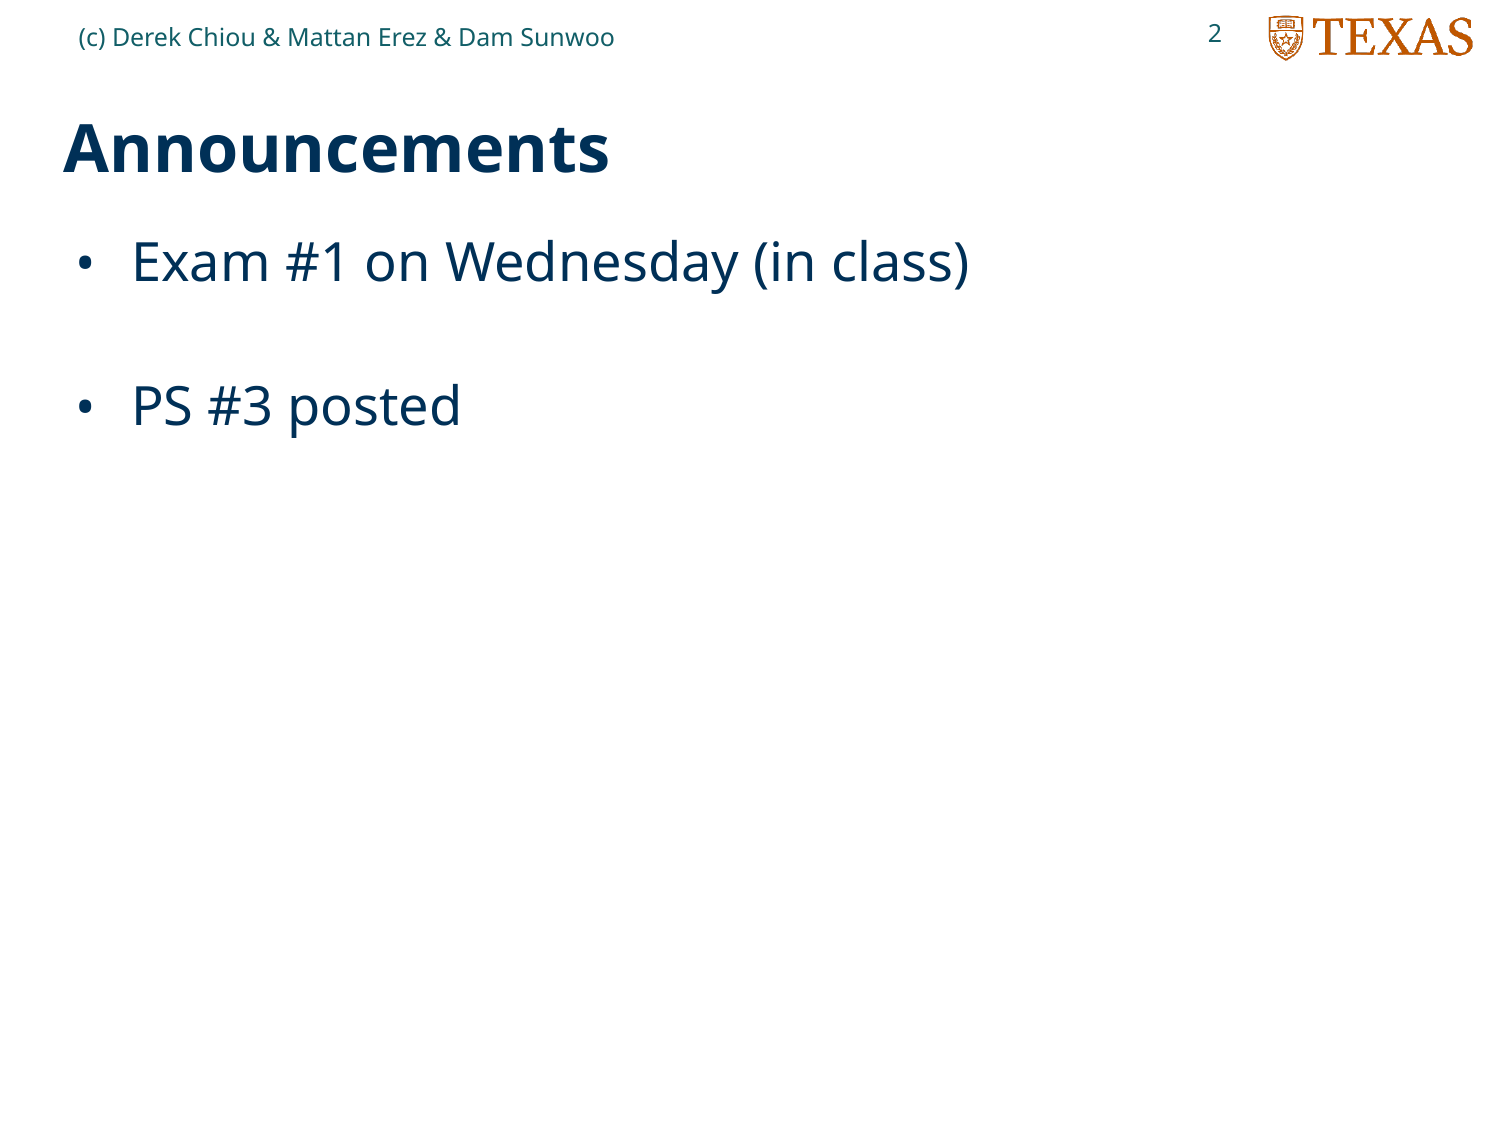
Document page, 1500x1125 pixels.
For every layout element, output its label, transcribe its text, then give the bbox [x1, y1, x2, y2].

list Exam #1 on Wednesday (in class) PS #3 posted [75, 235, 1475, 1123]
footer (c) Derek Chiou & Mattan Erez & Dam Sunwoo [63, 3, 914, 73]
slide_number 2 [1100, 0, 1238, 73]
picture [1268, 12, 1474, 63]
title Announcements [63, 75, 1475, 223]
